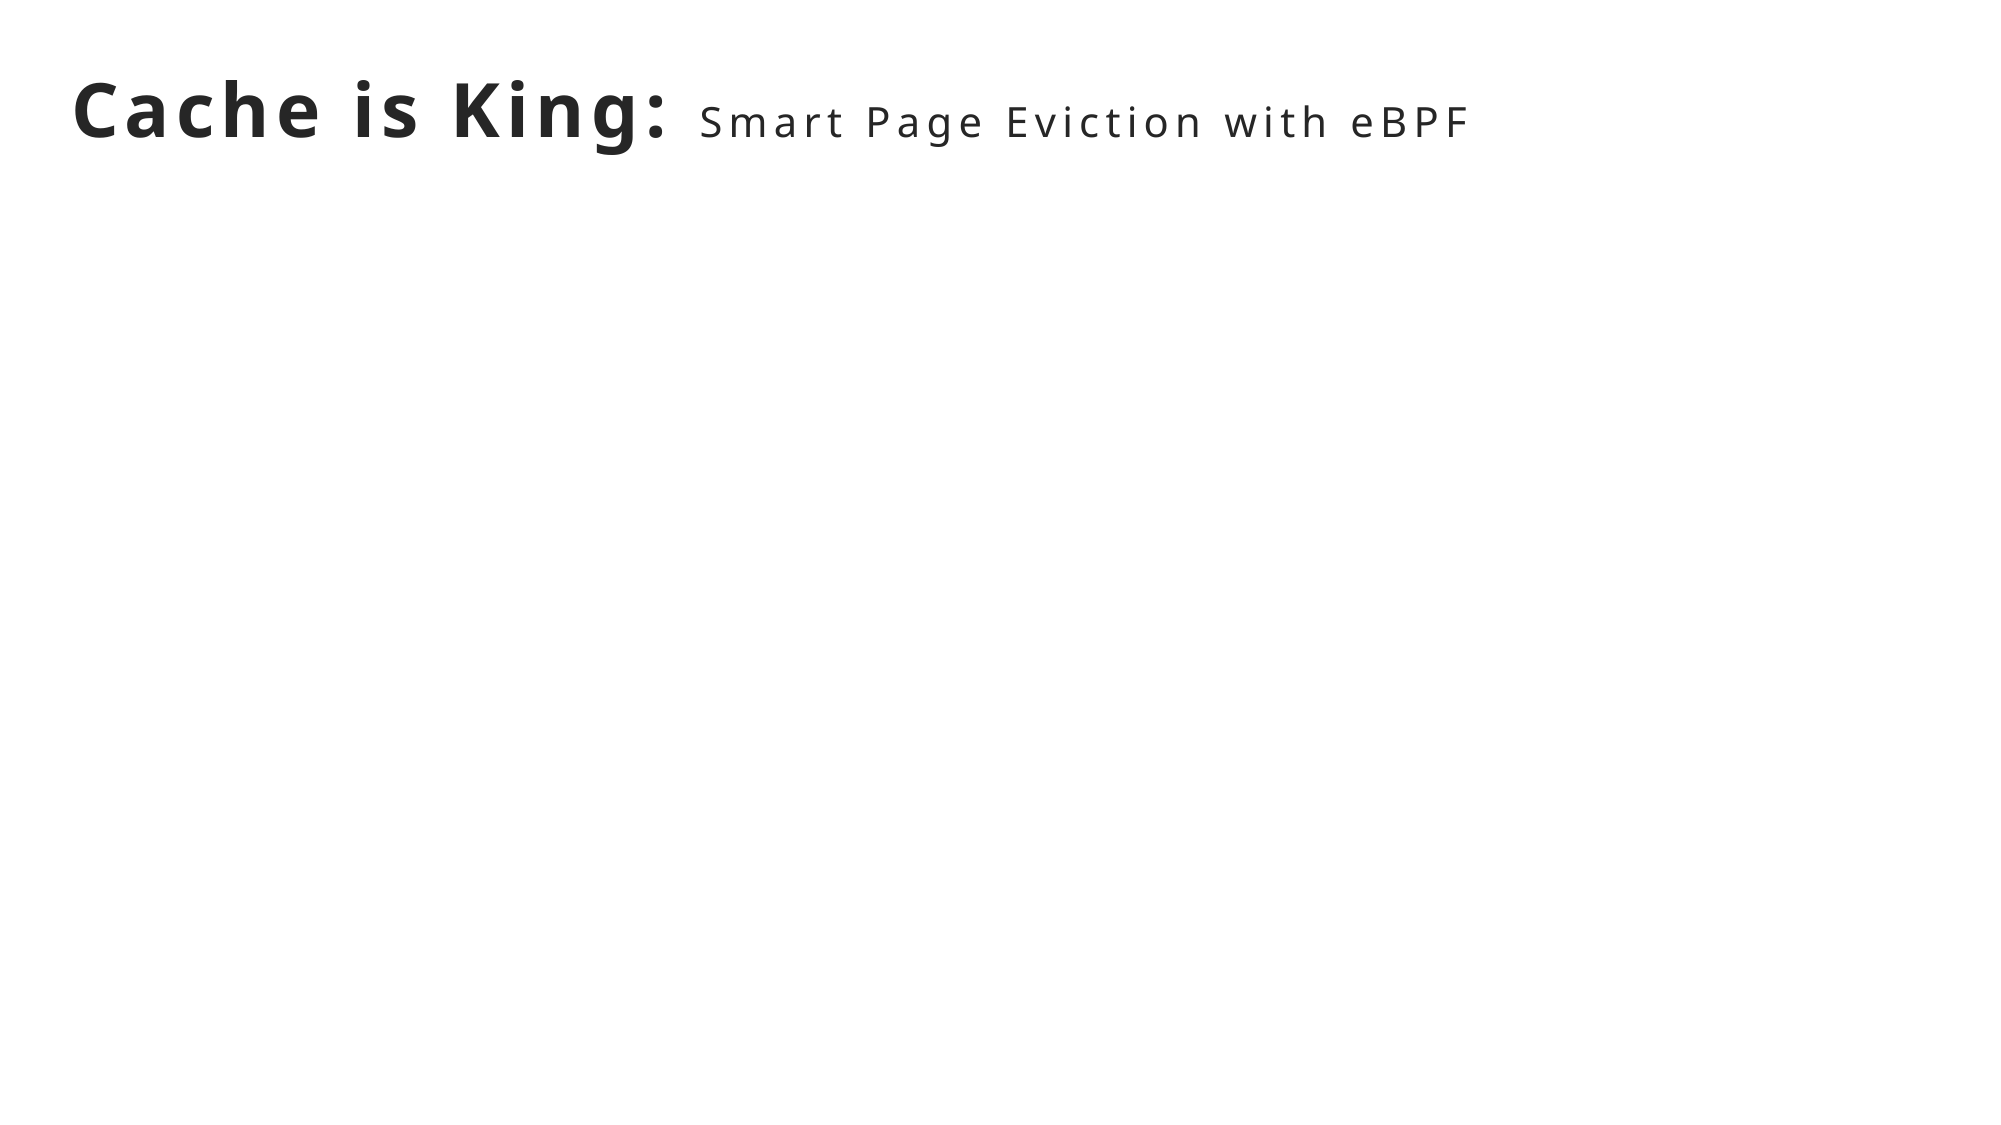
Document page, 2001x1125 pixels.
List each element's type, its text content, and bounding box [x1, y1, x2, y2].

text_box Cache is King: Smart Page Eviction with eBPF [56, 50, 1856, 166]
